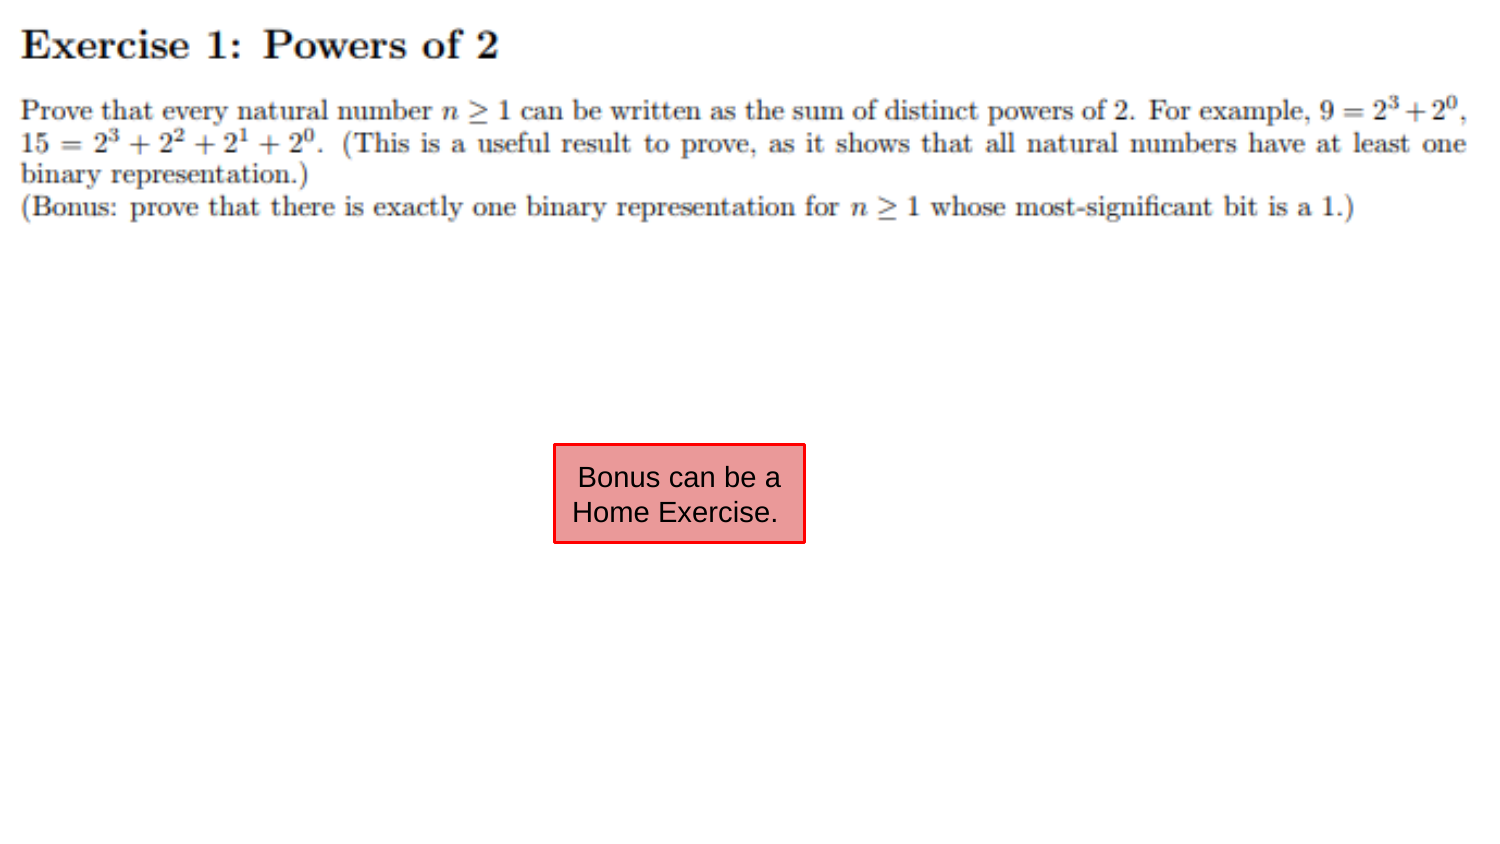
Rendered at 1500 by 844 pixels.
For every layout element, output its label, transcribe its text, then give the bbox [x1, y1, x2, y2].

text_box Bonus can be a Home Exercise. [554, 444, 805, 543]
picture [17, 24, 1482, 239]
